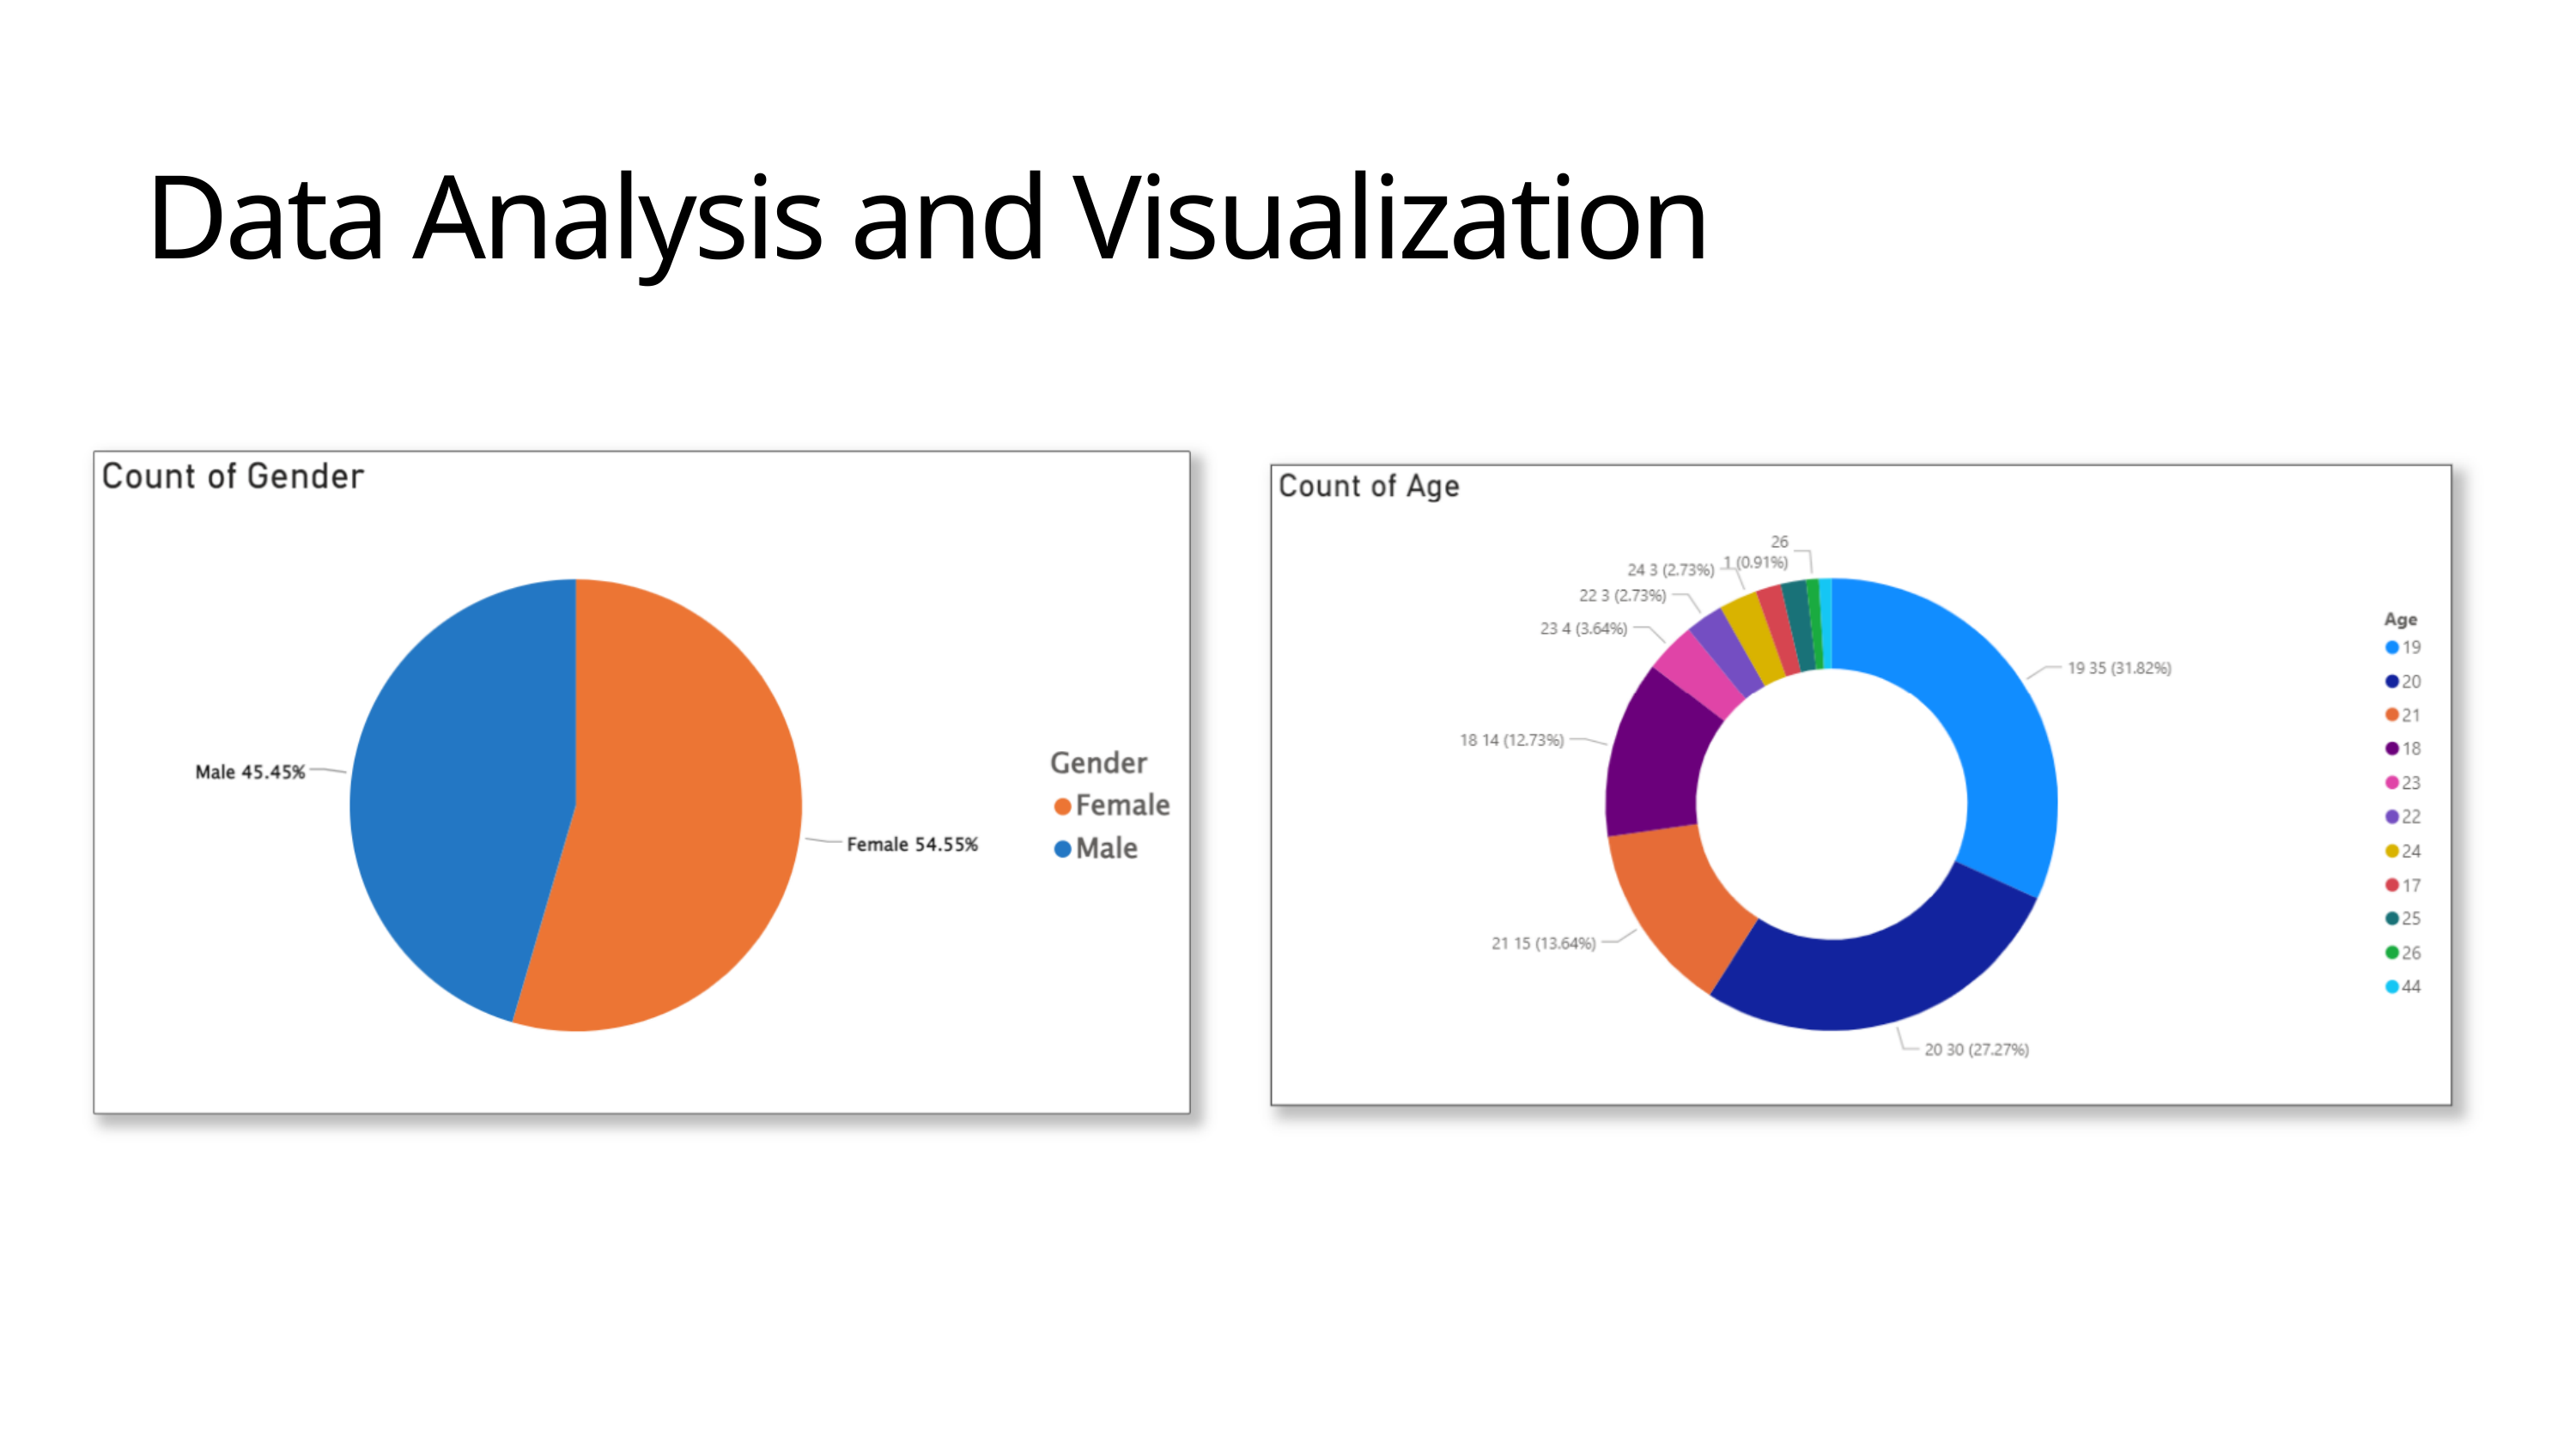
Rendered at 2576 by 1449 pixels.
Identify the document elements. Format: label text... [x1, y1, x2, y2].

text_box [1243, 439, 2502, 1149]
text_box [75, 427, 1244, 1149]
text_box Data Analysis and Visualization [144, 143, 2432, 282]
